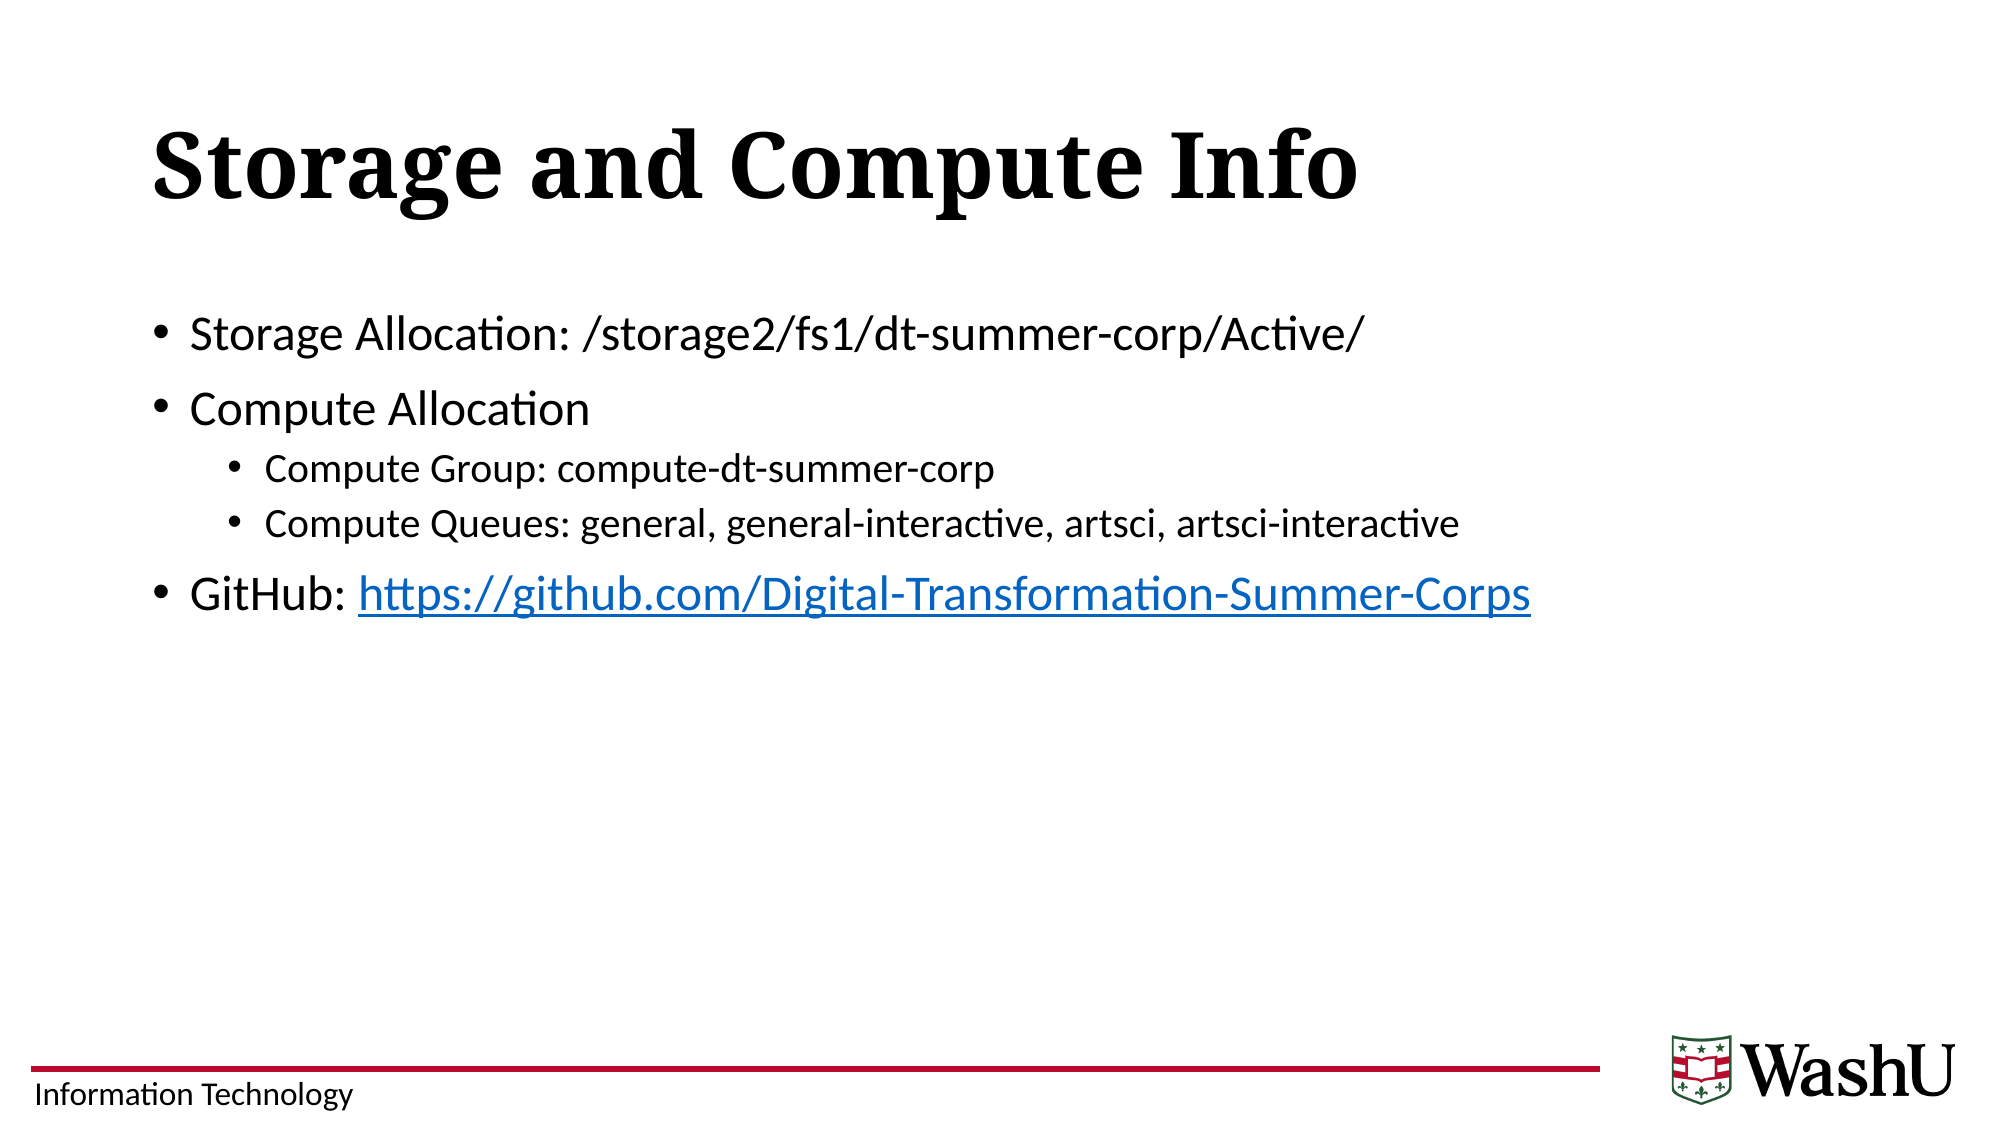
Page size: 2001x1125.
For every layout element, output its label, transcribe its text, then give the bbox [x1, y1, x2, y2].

list Storage Allocation: /storage2/fs1/dt-summer-corp/Active/ Compute Allocation Compute Group: compute-dt-summer-corp Compute Queues: general, general-interactive, artsci, artsci-interactive GitHub: https://github.com/Digital-Transformation-Summer-Corps [137, 299, 1863, 1014]
title Storage and Compute Info [137, 59, 1863, 278]
